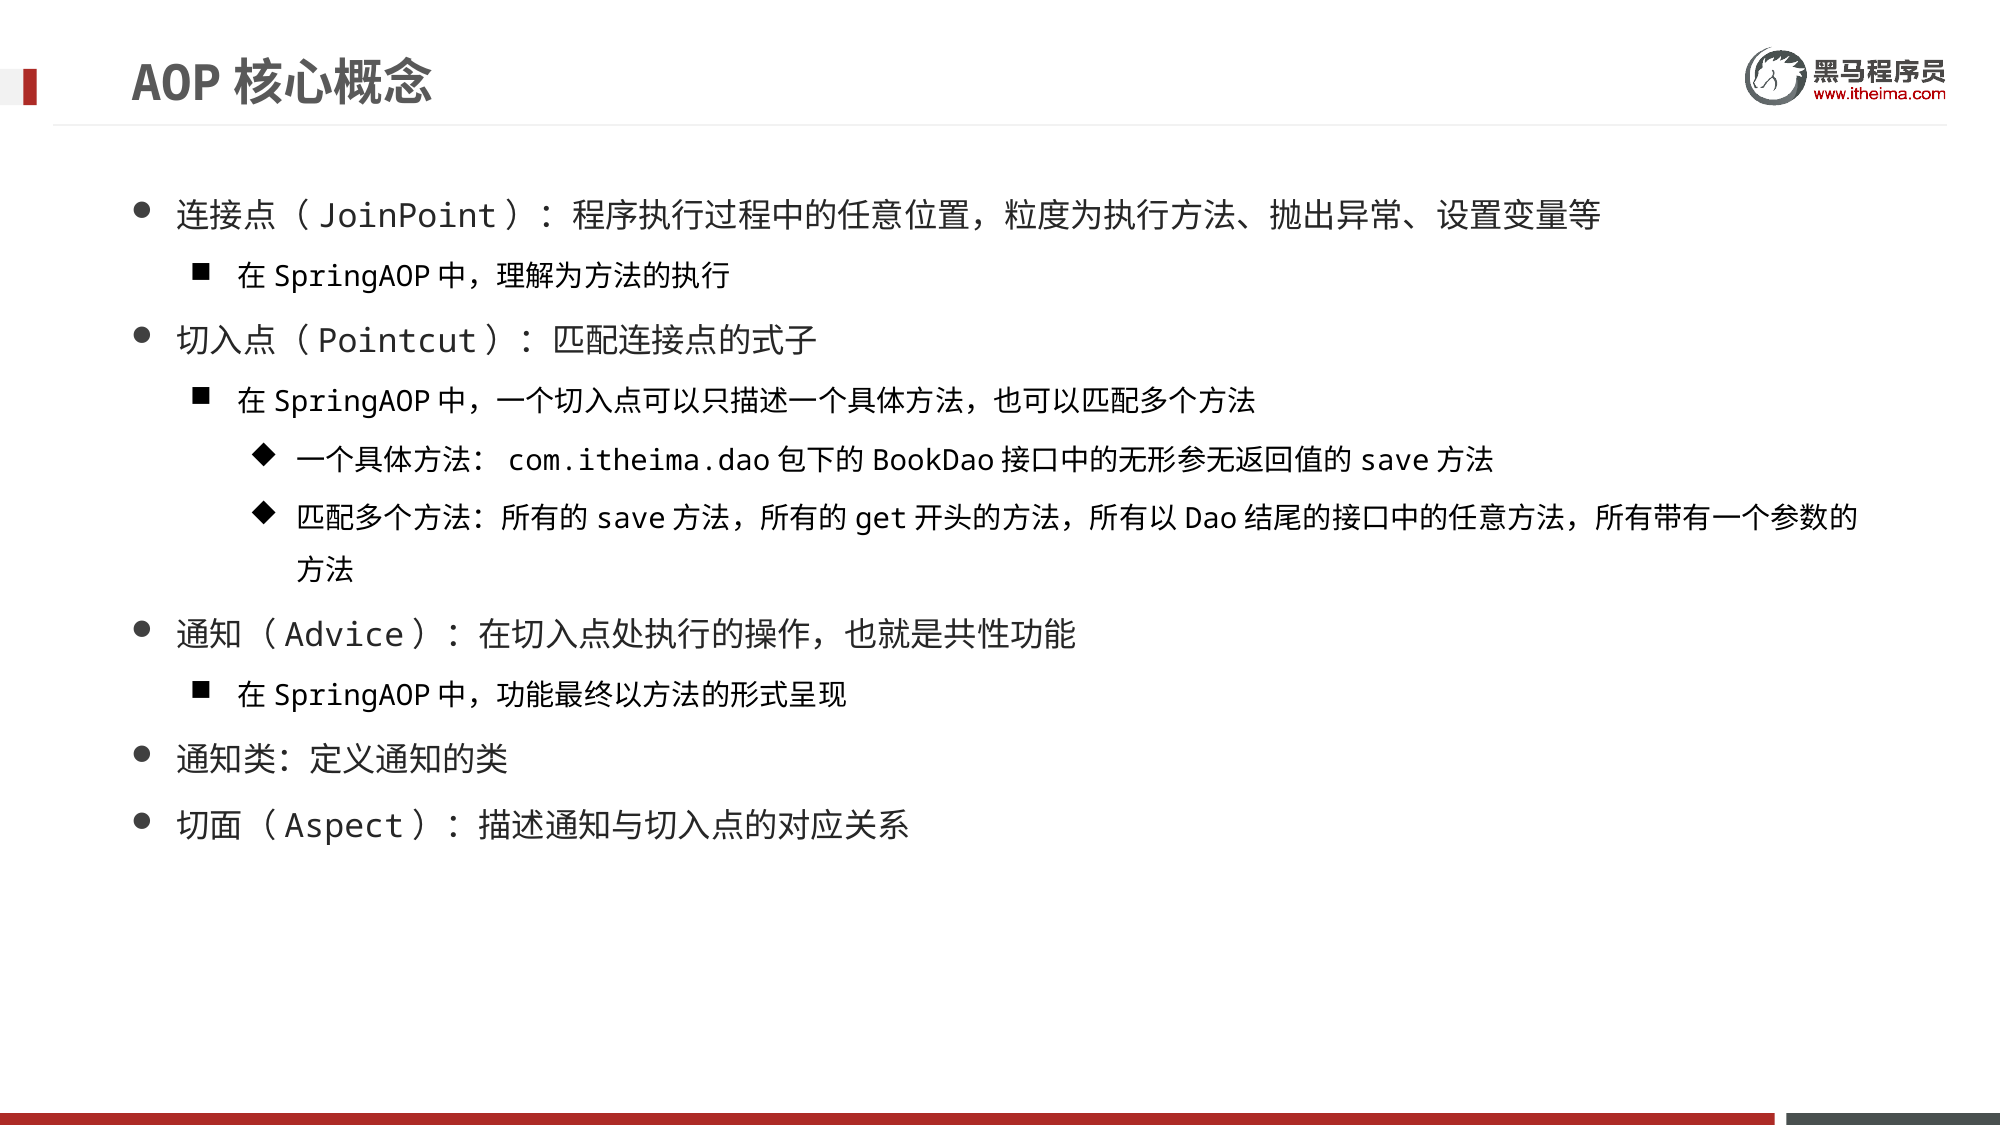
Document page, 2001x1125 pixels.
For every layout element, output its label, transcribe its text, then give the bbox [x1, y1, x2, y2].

picture [1744, 46, 1946, 106]
text_box AOP核心概念 [116, 38, 1556, 124]
list 连接点（JoinPoint）：程序执行过程中的任意位置，粒度为执行方法、抛出异常、设置变量等 在SpringAOP中，理解为方法的执行 切入点（Pointcut）：匹配连接点的式子 在SpringAOP中，一个切入点可以只描述一个具体方法，也可以匹配多个方法 一个具体方法：com.itheima.dao包下的BookDao接口中的无形参无返回值的save方法 匹配多个方法：所有的save方法，所有的get开头的方法，所有以Dao结尾的接口中的任意方法，所有带有一个参数的方法 通知（Advice）：在切入点处执行的操作，也就是共性功能 在SpringAOP中，功能最终以方法的形式呈现 通知类：定义通知的类 切面（Aspect）：描述通知与切入点的对应关系 [116, 167, 1876, 943]
